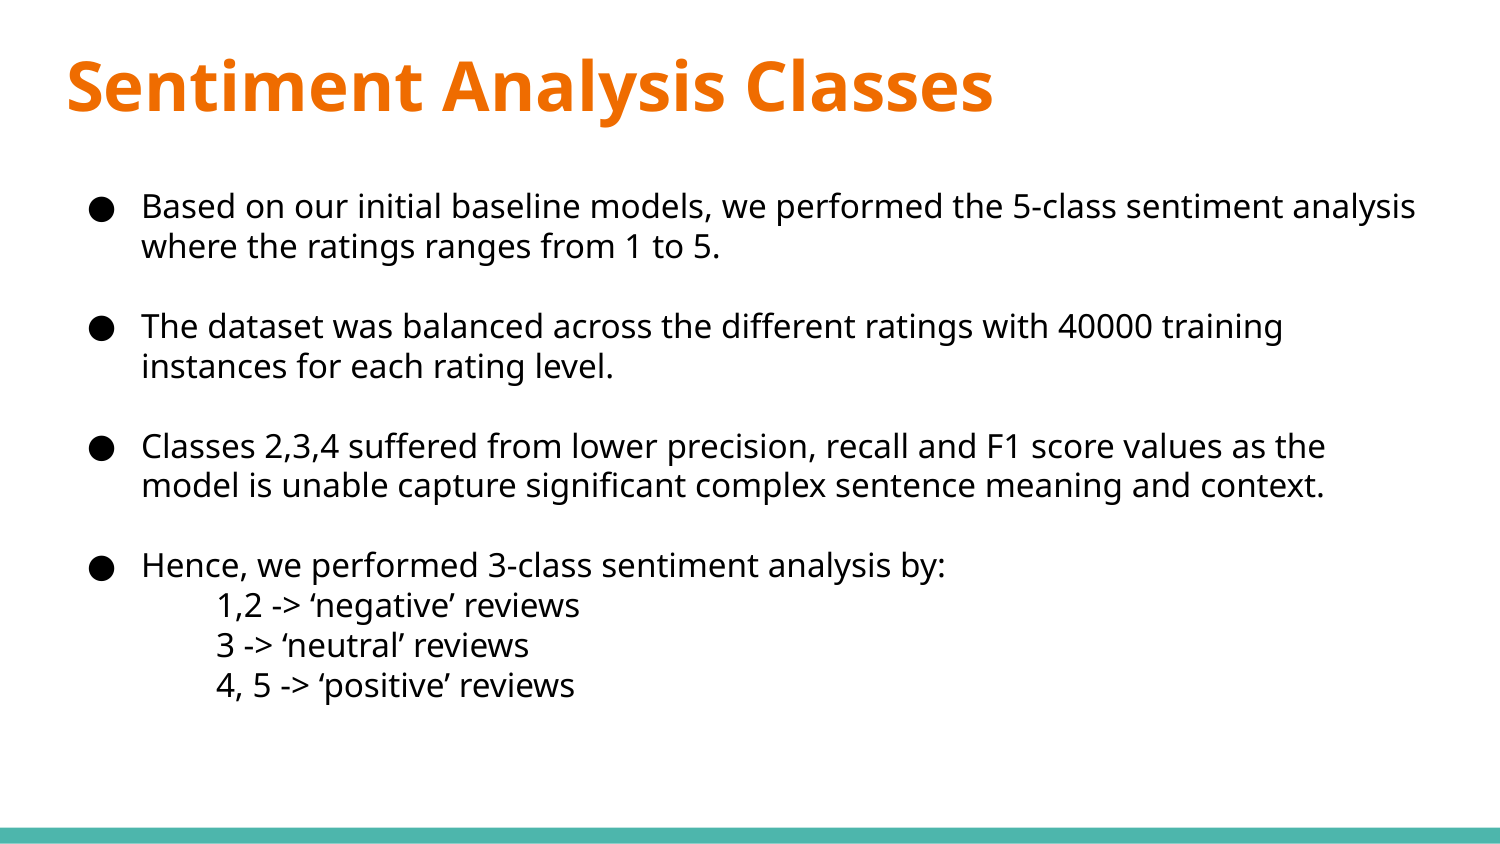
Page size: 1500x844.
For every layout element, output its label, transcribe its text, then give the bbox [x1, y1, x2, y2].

title Sentiment Analysis Classes [51, 27, 1449, 141]
list Based on our initial baseline models, we performed the 5-class sentiment analysis where the ratings ranges from 1 to 5. The dataset was balanced across the different ratings with 40000 training instances for each rating level. Classes 2,3,4 suffered from lower precision, recall and F1 score values as the model is unable capture significant complex sentence meaning and context. Hence, we performed 3-class sentiment analysis by: 1,2 -> ‘negative’ reviews 3 -> ‘neutral’ reviews 4, 5 -> ‘positive’ reviews [51, 170, 1449, 777]
